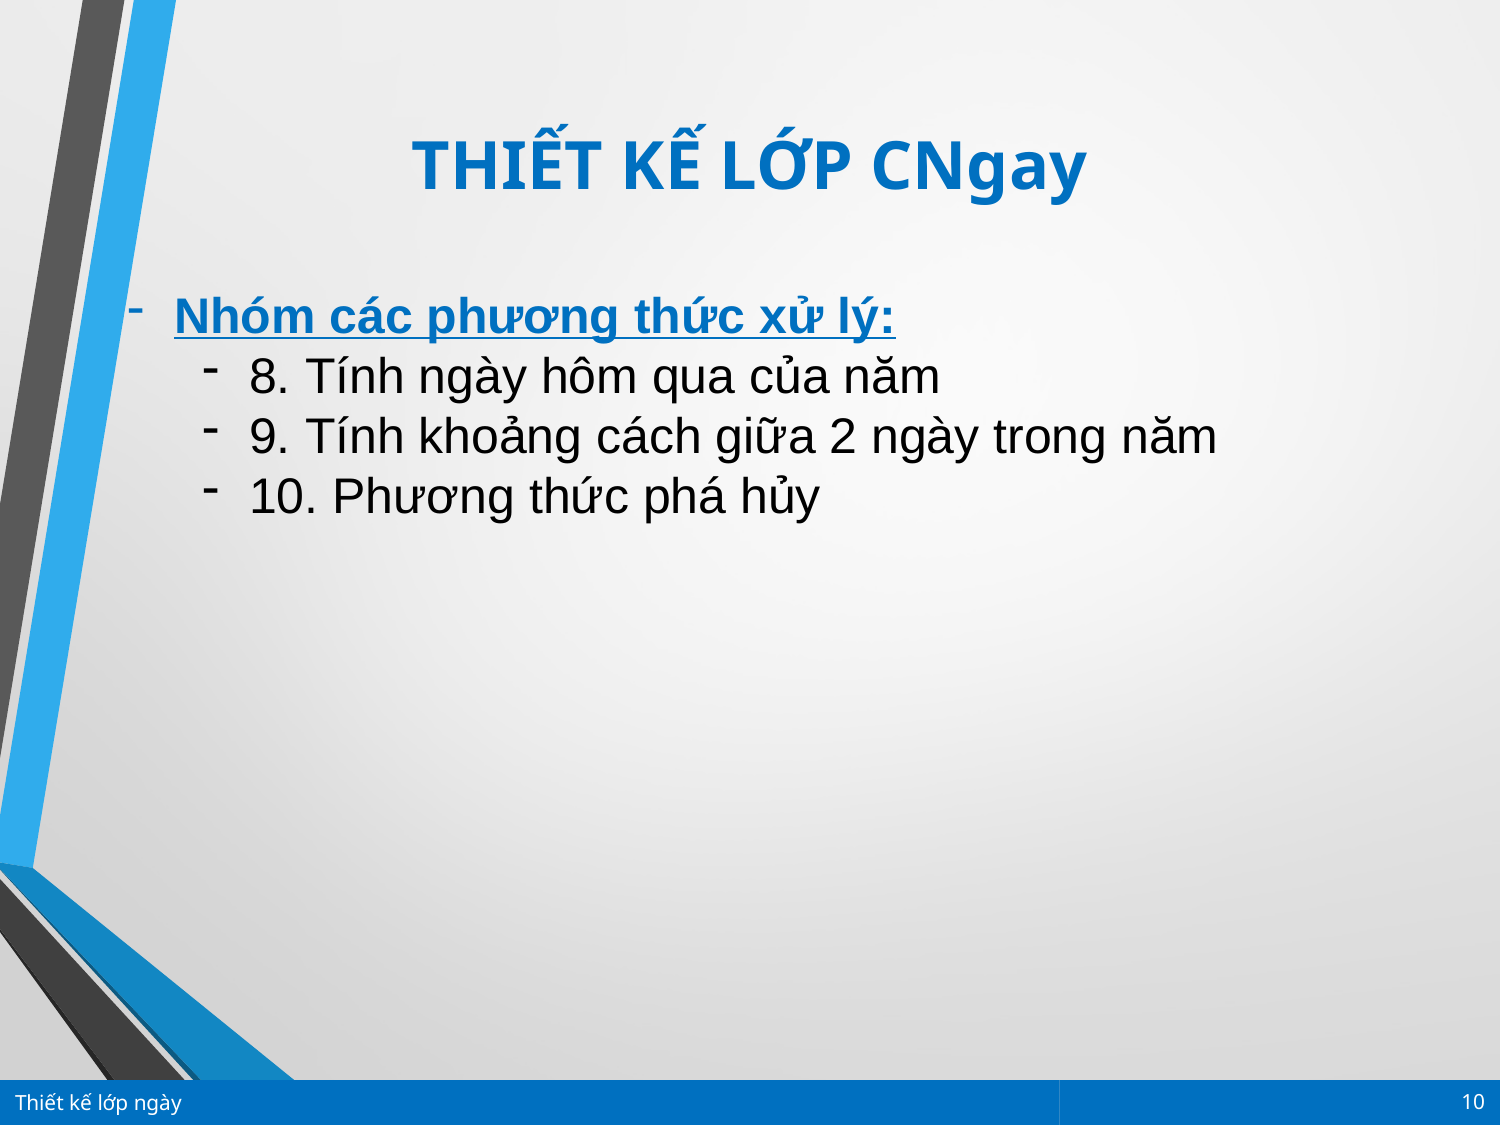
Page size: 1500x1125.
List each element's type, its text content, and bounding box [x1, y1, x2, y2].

text_box THIẾT KẾ LỚP CNgay [374, 115, 1125, 210]
footer Thiết kế lớp ngày [0, 1080, 1059, 1125]
text_box Nhóm các phương thức xử lý: 8. Tính ngày hôm qua của năm 9. Tính khoảng cách giữa 2 ngày trong năm 10. Phương thức phá hủy [112, 276, 1388, 531]
slide_number 10 [1059, 1080, 1500, 1125]
